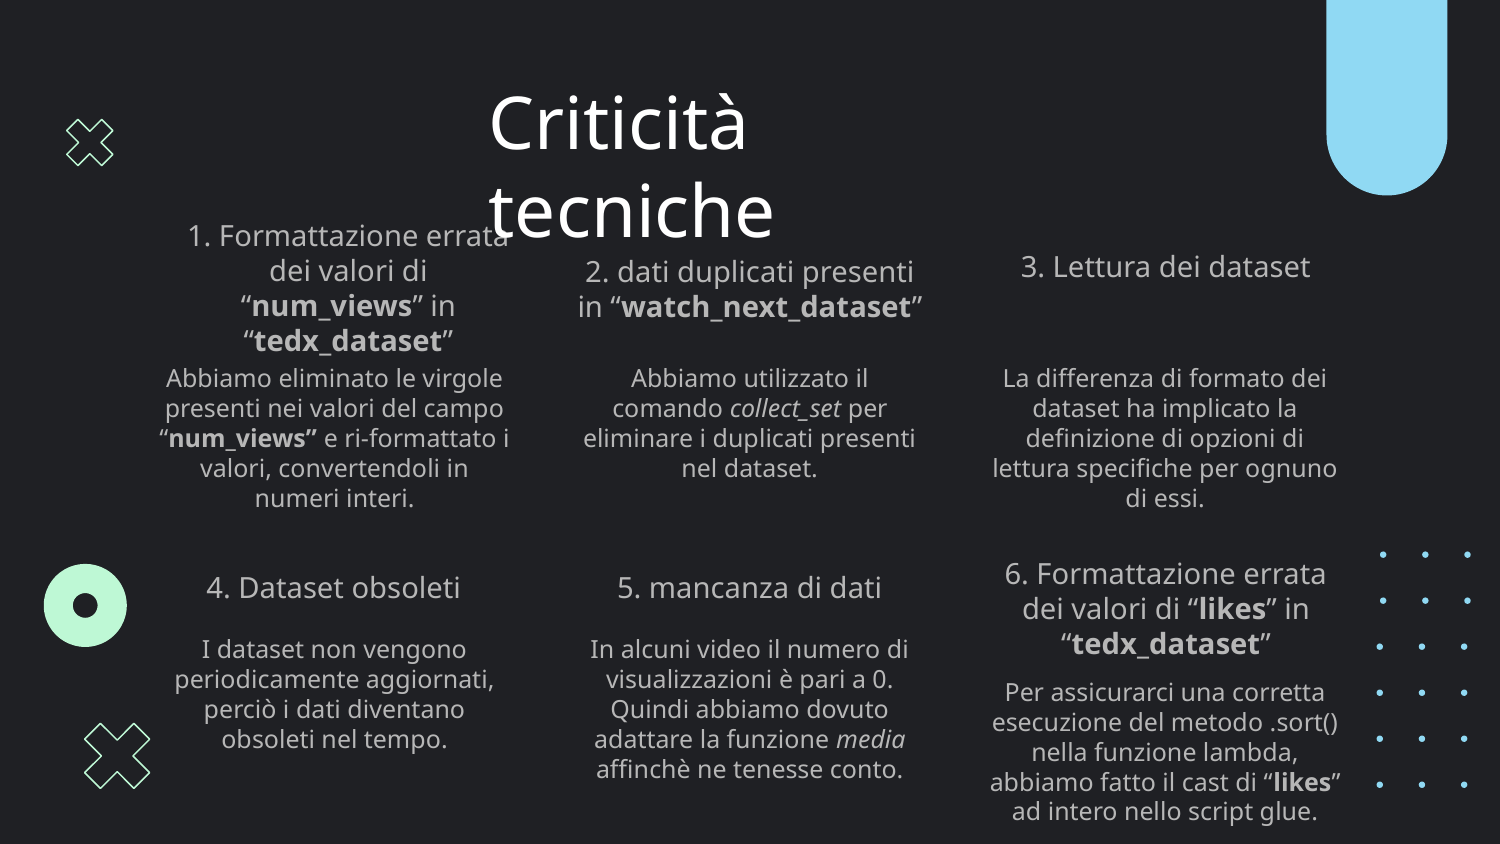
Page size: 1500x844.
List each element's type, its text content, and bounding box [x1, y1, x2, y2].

text_box Per assicurarci una corretta esecuzione del metodo .sort() nella funzione lambda, abbiamo fatto il cast di “likes” ad intero nello script glue. [973, 661, 1357, 815]
text_box 2. dati duplicati presenti in “watch_next_dataset” [558, 219, 942, 339]
text_box 1. Formattazione errata dei valori di “num_views” in “tedx_dataset” [96, 219, 526, 373]
text_box 4. Dataset obsoleti [142, 489, 526, 619]
text_box [1326, 0, 1448, 196]
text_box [1324, 602, 1500, 737]
text_box I dataset non vengono periodicamente aggiornati, perciò i dati diventano obsoleti nel tempo. [143, 618, 527, 699]
text_box [66, 119, 113, 166]
text_box In alcuni video il numero di visualizzazioni è pari a 0. Quindi abbiamo dovuto adattare la funzione media affinchè ne tenesse conto. [558, 619, 942, 699]
text_box [56, 576, 115, 635]
text_box 3. Lettura dei dataset [974, 219, 1358, 299]
text_box La differenza di formato dei dataset ha implicato la definizione di opzioni di lettura specifiche per ognuno di essi. [973, 347, 1357, 514]
text_box 6. Formattazione errata dei valori di “likes” in “tedx_dataset” [974, 555, 1358, 676]
text_box Abbiamo eliminato le virgole presenti nei valori del campo “num_views” e ri-formattato i valori, convertendoli in numeri interi. [143, 347, 527, 514]
text_box Abbiamo utilizzato il comando collect_set per eliminare i duplicati presenti nel dataset. [558, 347, 942, 489]
text_box Criticità tecniche [473, 61, 1027, 156]
text_box 5. mancanza di dati [558, 489, 942, 619]
text_box [84, 723, 150, 789]
